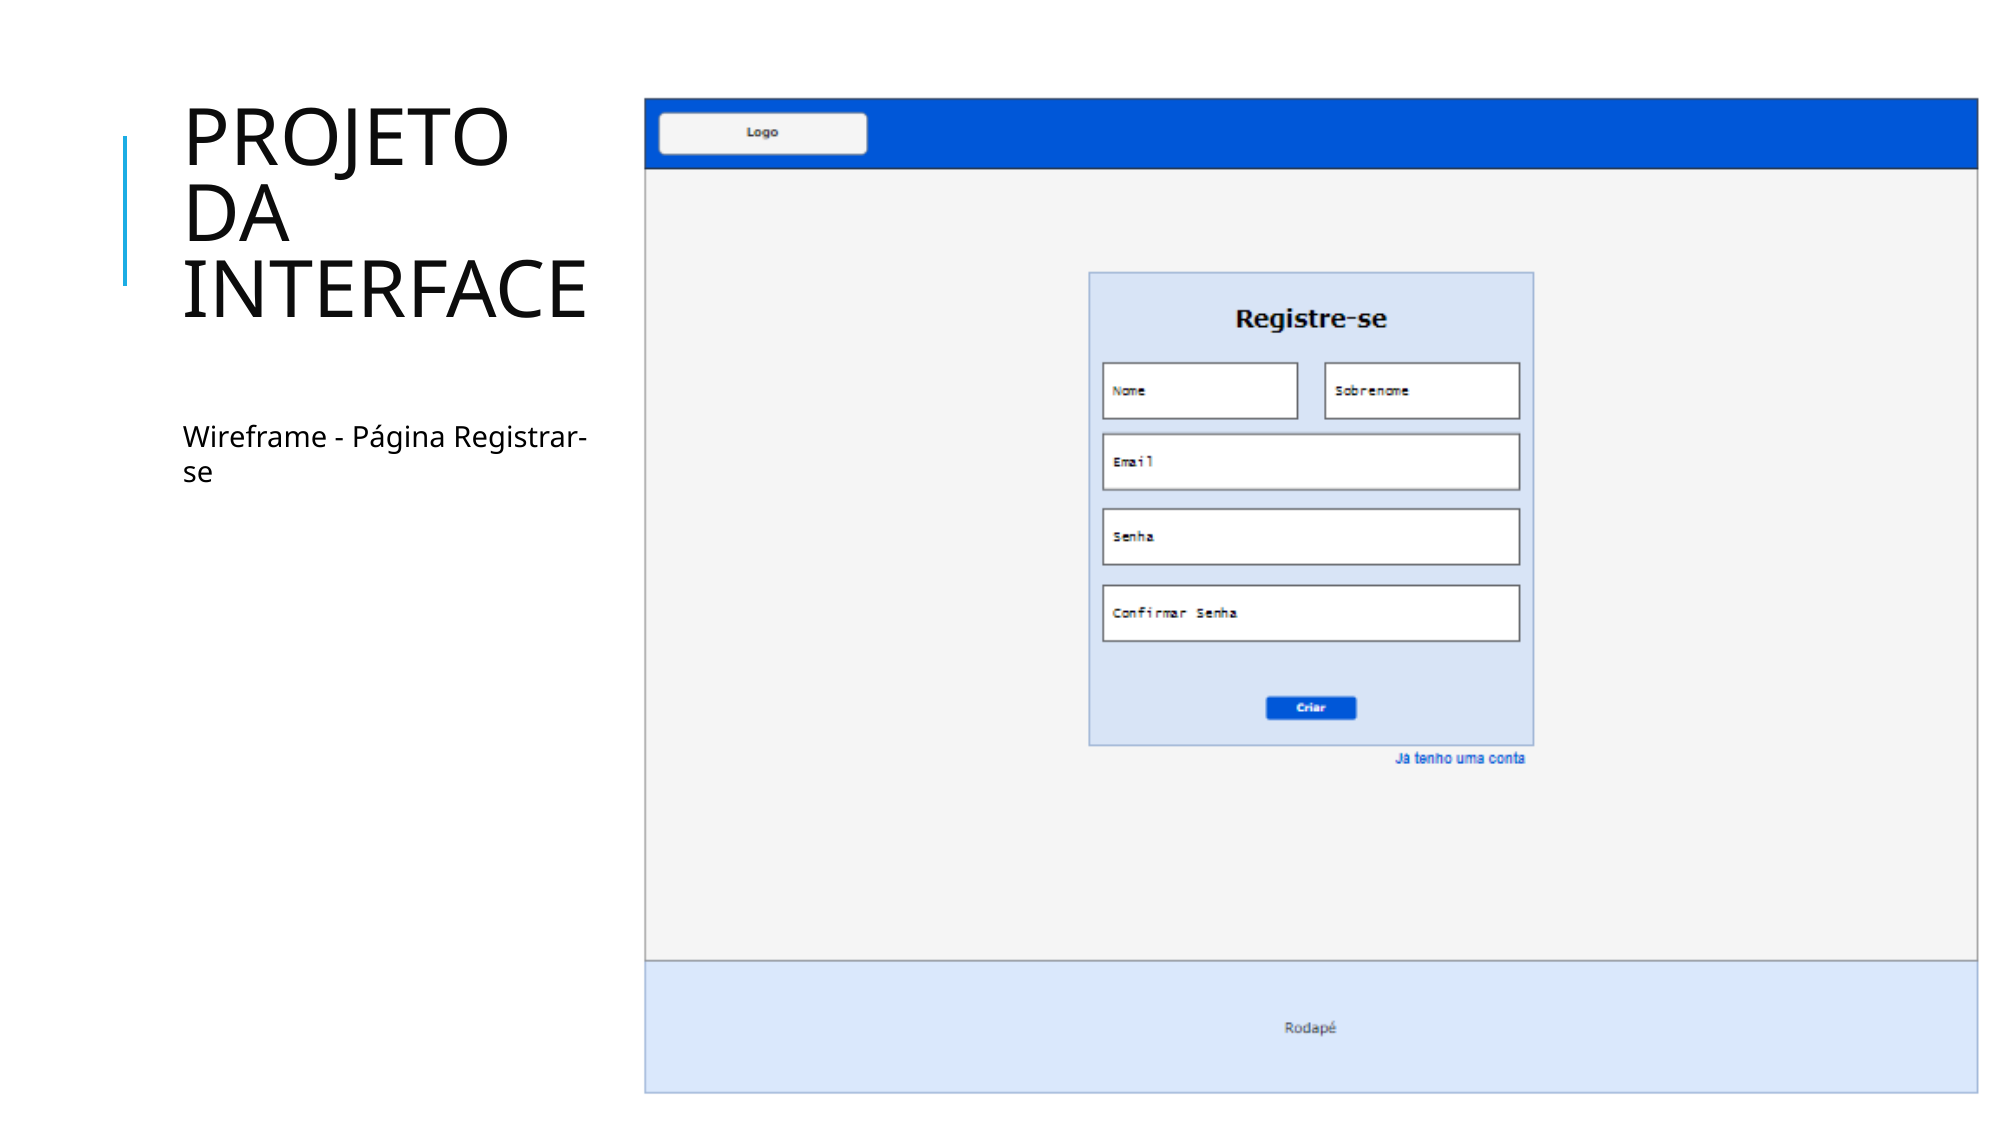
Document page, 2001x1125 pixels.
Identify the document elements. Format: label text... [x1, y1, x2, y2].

title PROJETO DA INTERFACE [168, 96, 633, 342]
picture [635, 95, 1985, 1101]
text_box Wireframe - Página Registrar-se [168, 402, 608, 503]
